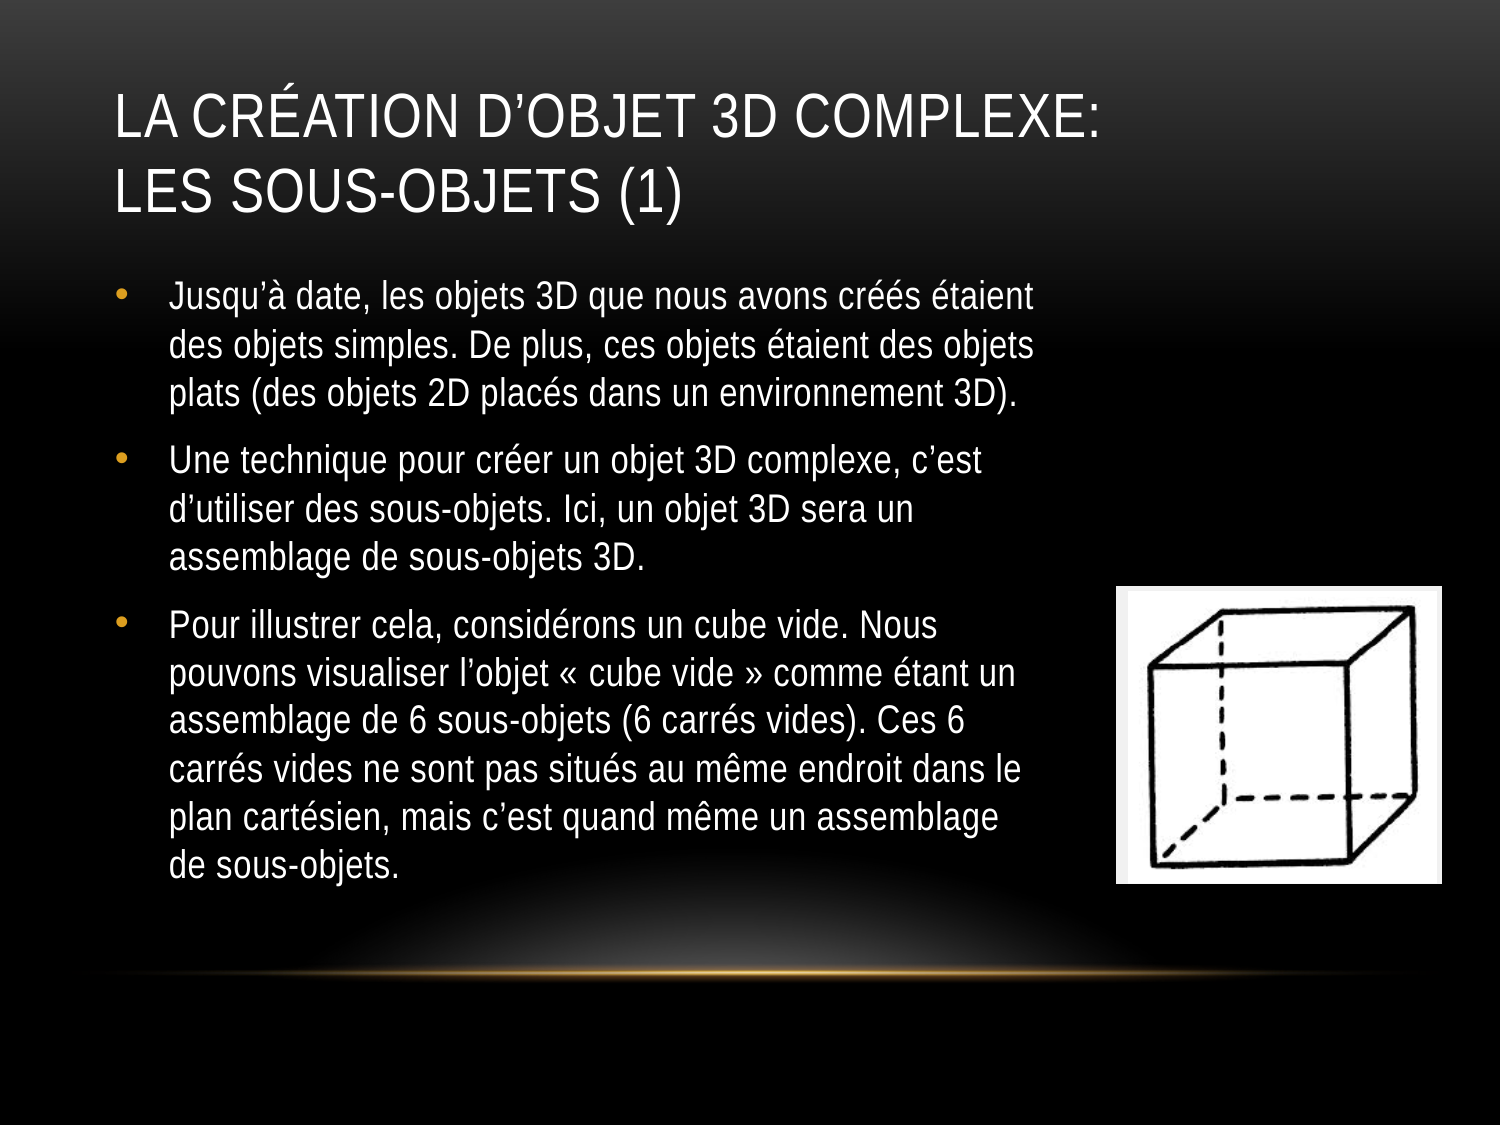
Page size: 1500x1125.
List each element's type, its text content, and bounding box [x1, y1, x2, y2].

list Jusqu’à date, les objets 3D que nous avons créés étaient des objets simples. De plus, ces objets étaient des objets plats (des objets 2D placés dans un environnement 3D). Une technique pour créer un objet 3D complexe, c’est d’utiliser des sous-objets. Ici, un objet 3D sera un assemblage de sous-objets 3D. Pour illustrer cela, considérons un cube vide. Nous pouvons visualiser l’objet « cube vide » comme étant un assemblage de 6 sous-objets (6 carrés vides). Ces 6 carrés vides ne sont pas situés au même endroit dans le plan cartésien, mais c’est quand même un assemblage de sous-objets. [99, 262, 1058, 938]
title La création d’objet 3D complexe: Les sous-objets (1) [99, 45, 1400, 233]
picture [0, 0, 1500, 1125]
